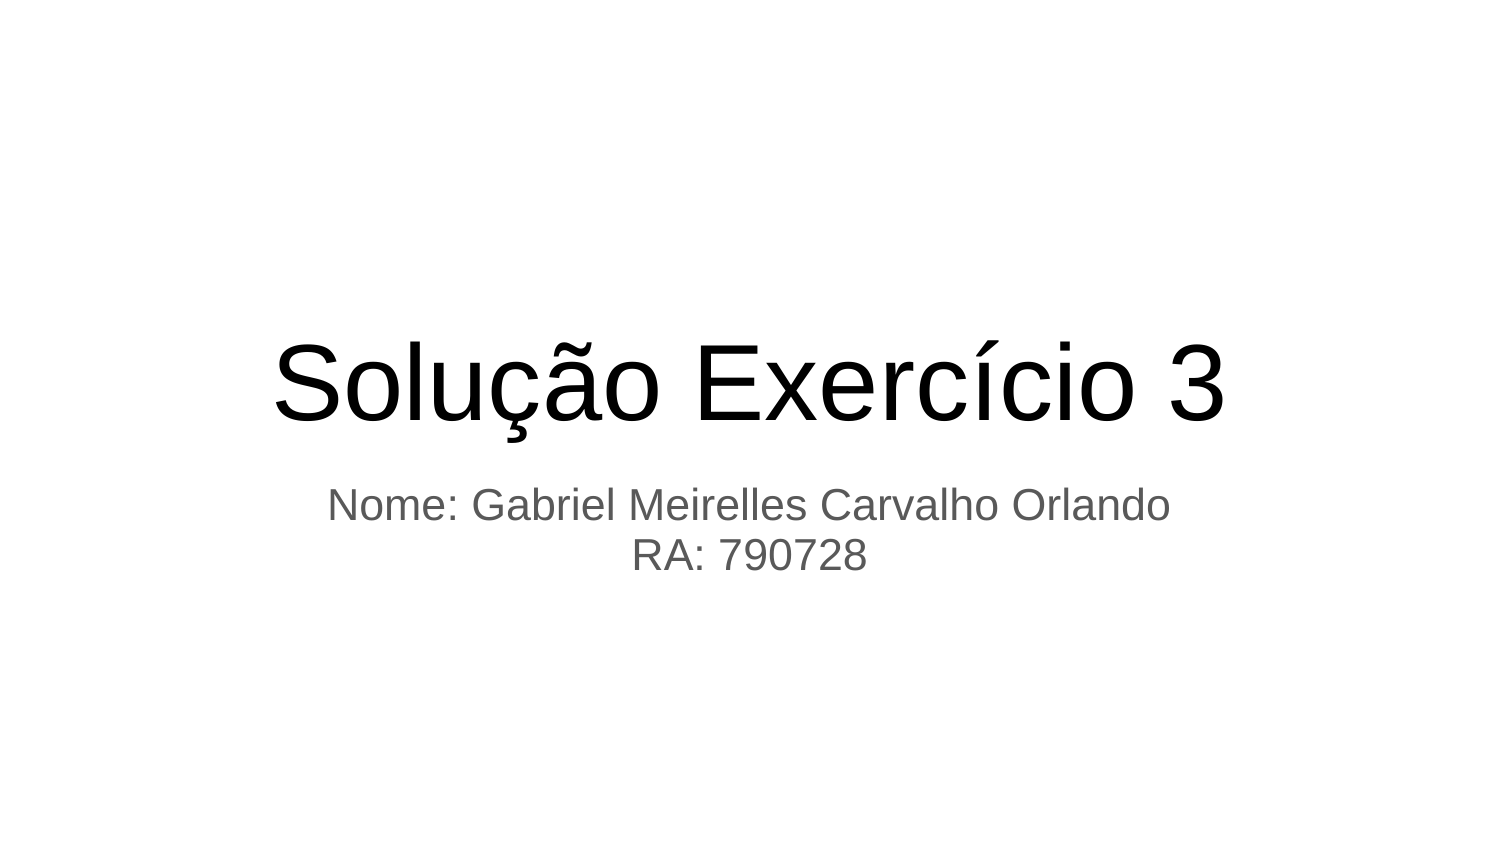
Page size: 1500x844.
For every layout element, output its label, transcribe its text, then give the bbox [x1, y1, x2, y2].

subtitle Nome: Gabriel Meirelles Carvalho Orlando RA: 790728 [51, 464, 1449, 595]
title Solução Exercício 3 [51, 122, 1449, 459]
